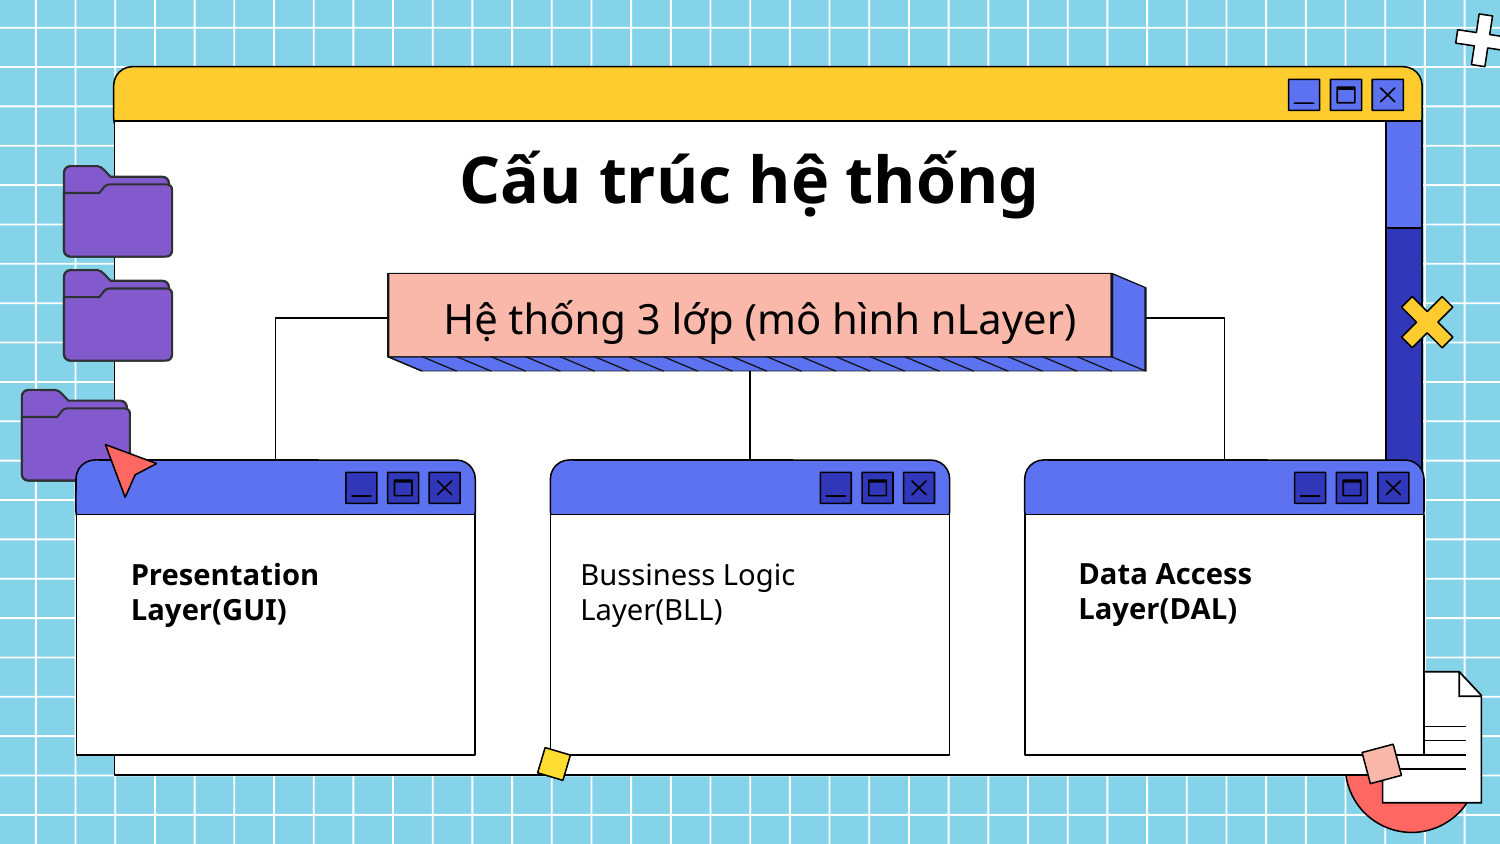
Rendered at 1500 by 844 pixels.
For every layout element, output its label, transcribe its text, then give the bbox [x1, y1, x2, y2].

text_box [275, 317, 391, 458]
text_box [1365, 764, 1376, 784]
title Cấu trúc hệ thống [118, 130, 1382, 224]
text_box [550, 459, 950, 756]
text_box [62, 268, 174, 363]
text_box [1455, 13, 1500, 67]
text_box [1105, 341, 1249, 437]
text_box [20, 388, 132, 482]
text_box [386, 272, 1148, 372]
text_box [537, 748, 568, 781]
text_box [1401, 296, 1453, 348]
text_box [1381, 670, 1483, 804]
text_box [1024, 459, 1425, 756]
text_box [75, 459, 476, 756]
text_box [62, 164, 174, 259]
